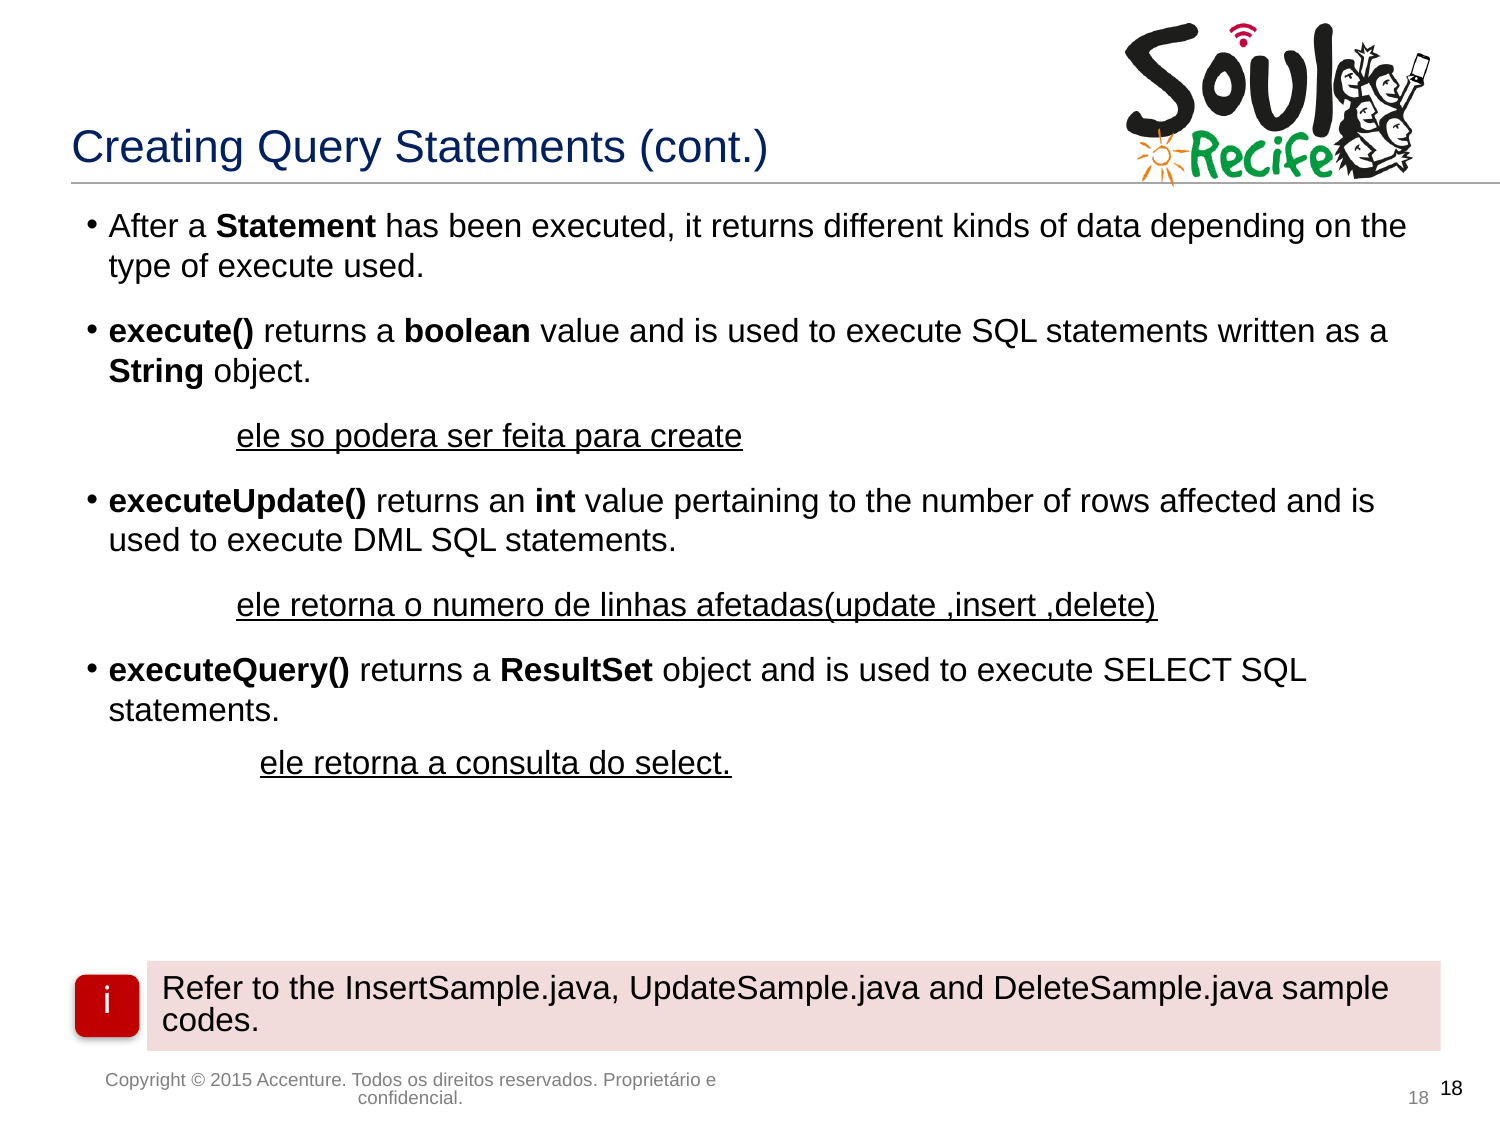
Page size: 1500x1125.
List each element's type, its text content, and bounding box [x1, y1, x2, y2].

text_box i [75, 974, 140, 1038]
picture [1125, 172, 1430, 187]
list After a Statement has been executed, it returns different kinds of data depending on the type of execute used. execute() returns a boolean value and is used to execute SQL statements written as a String object. ele so podera ser feita para create executeUpdate() returns an int value pertaining to the number of rows affected and is used to execute DML SQL statements. ele retorna o numero de linhas afetadas(update ,insert ,delete) executeQuery() returns a ResultSet object and is used to execute SELECT SQL statements. ele retorna a consulta do select. [71, 196, 1430, 1125]
text_box 18 [1430, 1062, 1478, 1107]
text_box Refer to the InsertSample.java, UpdateSample.java and DeleteSample.java sample codes. [147, 960, 1441, 1051]
title Creating Query Statements (cont.) [71, 0, 1430, 172]
